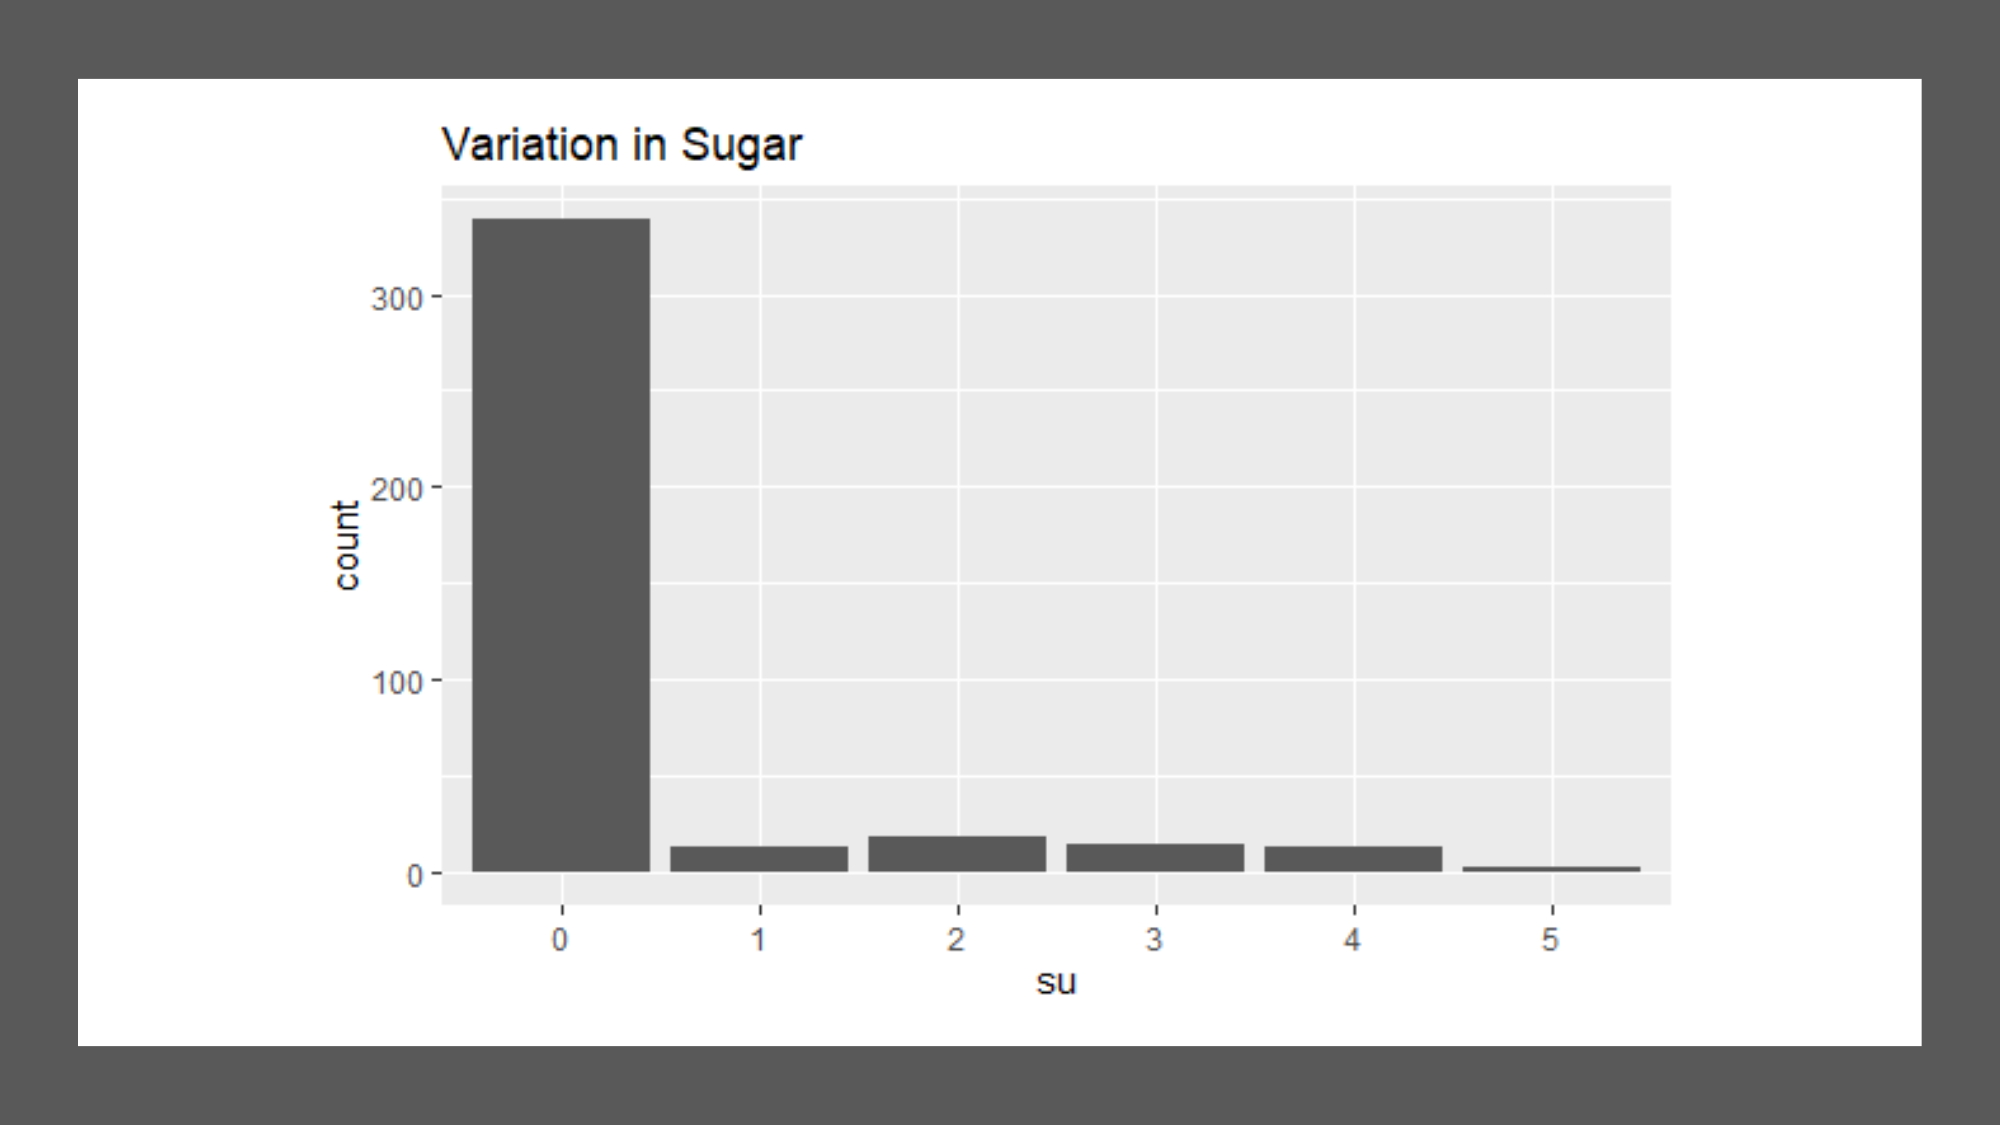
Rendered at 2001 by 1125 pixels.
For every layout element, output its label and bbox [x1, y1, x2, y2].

text_box [0, 0, 2000, 1125]
picture [308, 105, 1692, 1020]
text_box [77, 78, 1923, 1047]
